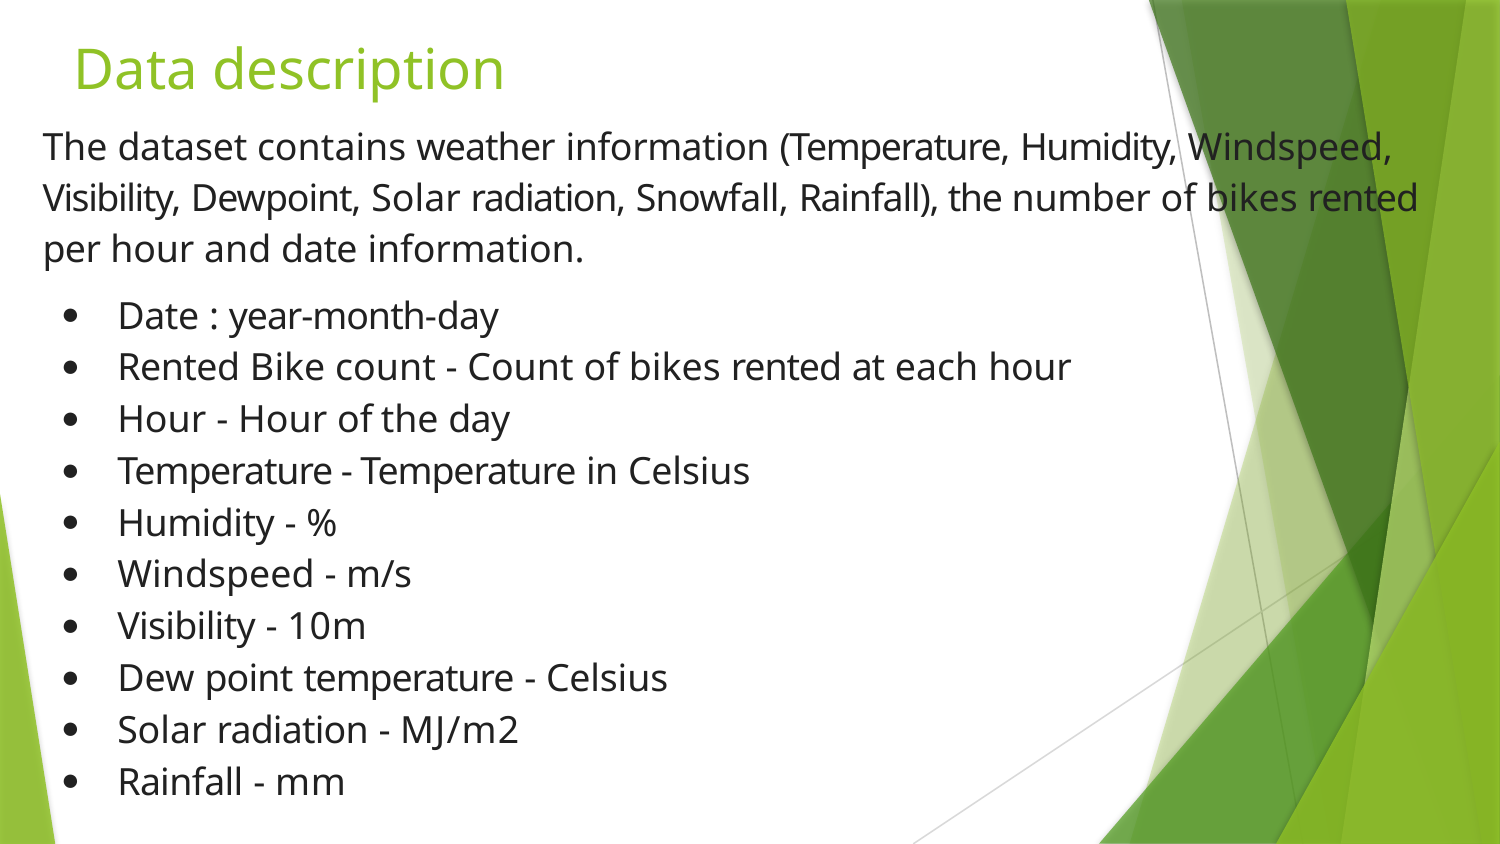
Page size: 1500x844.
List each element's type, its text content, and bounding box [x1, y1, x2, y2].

text_box The dataset contains weather information (Temperature, Humidity, Windspeed, Visibility, Dewpoint, Solar radiation, Snowfall, Rainfall), the number of bikes rented per hour and date information. Date : year-month-day Rented Bike count - Count of bikes rented at each hour Hour - Hour of the day Temperature - Temperature in Celsius Humidity - % Windspeed - m/s Visibility - 10m Dew point temperature - Celsius Solar radiation - MJ/m2 Rainfall - mm [40, 114, 1454, 803]
title Data description [71, 30, 531, 114]
